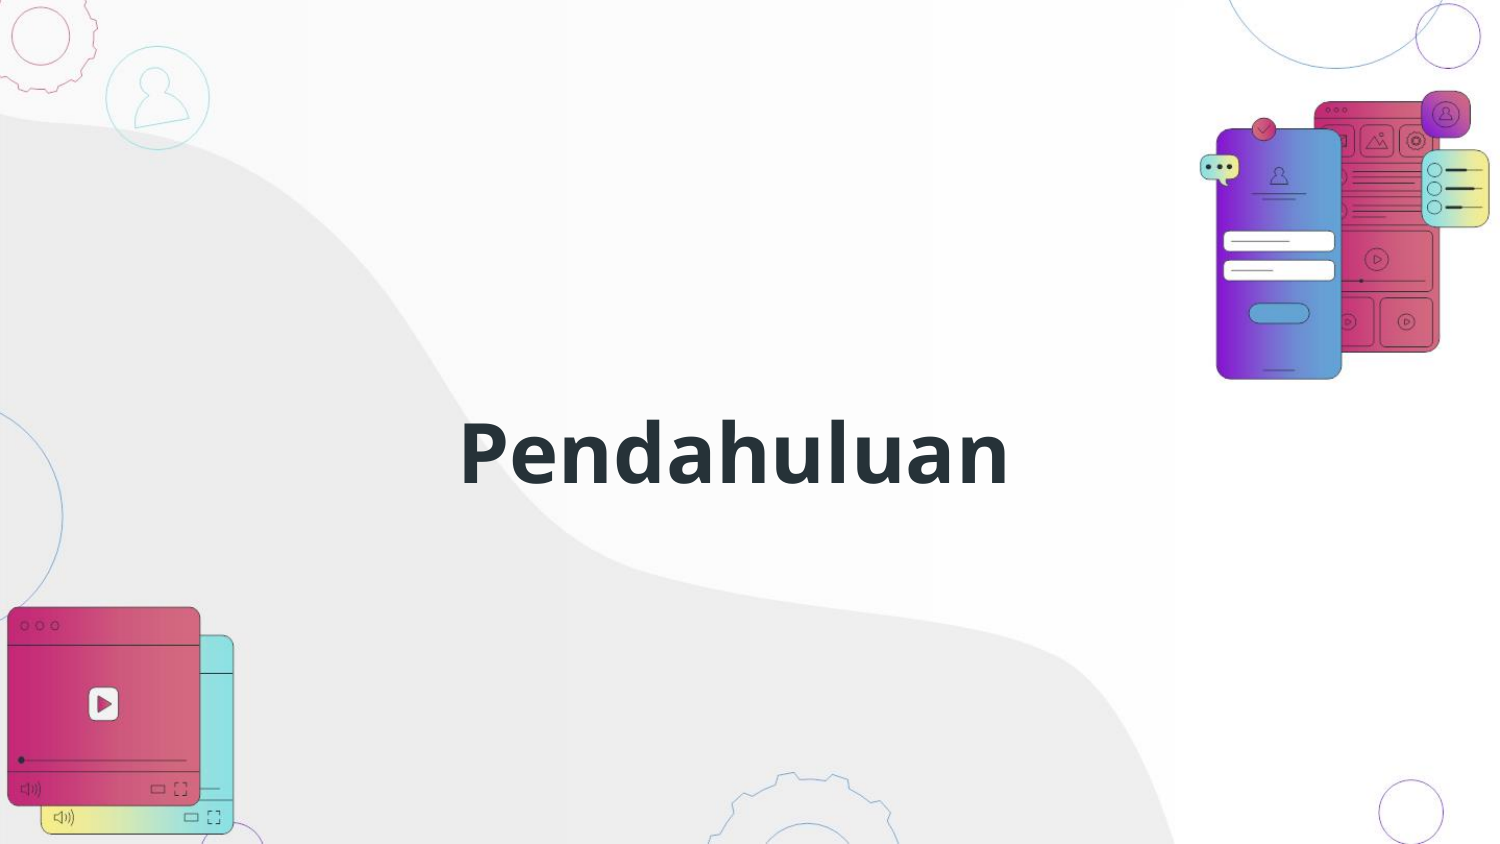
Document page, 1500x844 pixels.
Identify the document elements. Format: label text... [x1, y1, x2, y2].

text_box Pendahuluan [457, 405, 1069, 501]
text_box [0, 0, 1500, 844]
